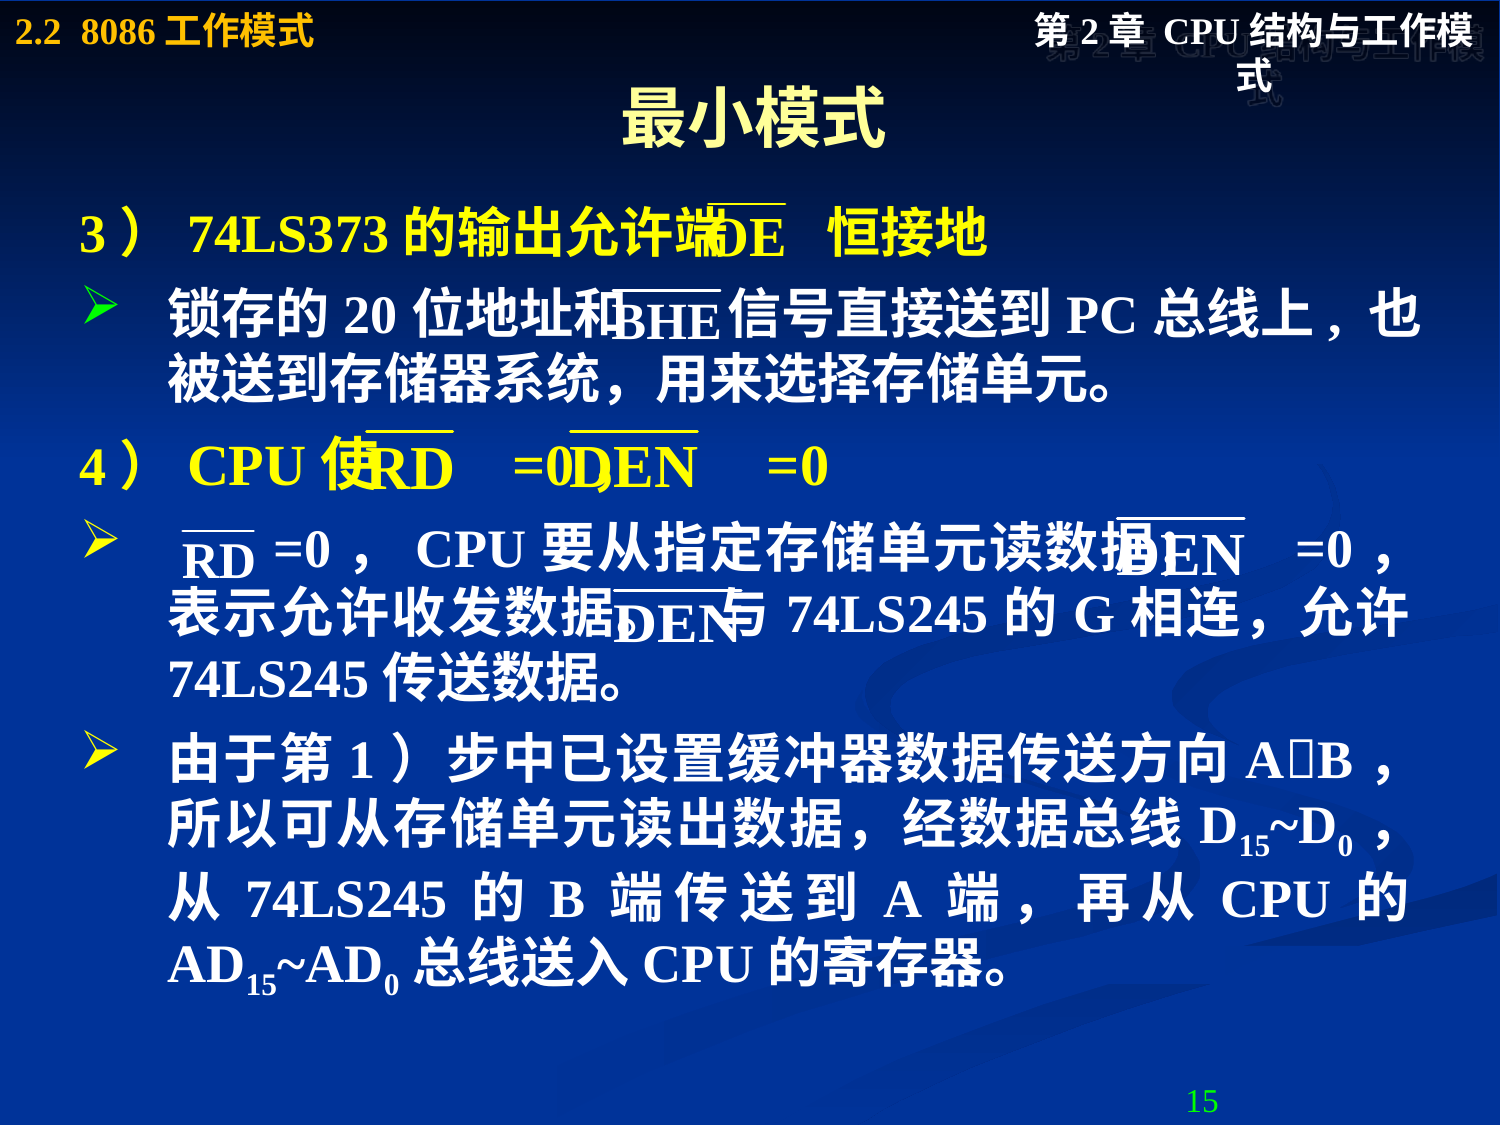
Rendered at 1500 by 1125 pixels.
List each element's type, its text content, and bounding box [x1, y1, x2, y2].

list 3）74LS373的输出允许端 恒接地 锁存的20位地址和 信号直接送到PC总线上, 也被送到存储器系统，用来选择存储单元。 4）CPU使 =0， =0 =0，CPU要从指定存储单元读数据； =0，表示允许收发数据。 与74LS245的G相连，允许74LS245传送数据。 由于第1）步中已设置缓冲器数据传送方向AB，所以可从存储单元读出数据，经数据总线D15~D0，从74LS245的B端传送到A端，再从CPU的AD15~AD0总线送入CPU的寄存器。 [64, 190, 1439, 1040]
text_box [603, 576, 752, 657]
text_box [698, 190, 798, 271]
title 最小模式 [78, 60, 1430, 172]
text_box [560, 416, 708, 504]
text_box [355, 416, 466, 501]
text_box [173, 518, 265, 588]
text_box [603, 277, 731, 349]
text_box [1106, 503, 1255, 591]
